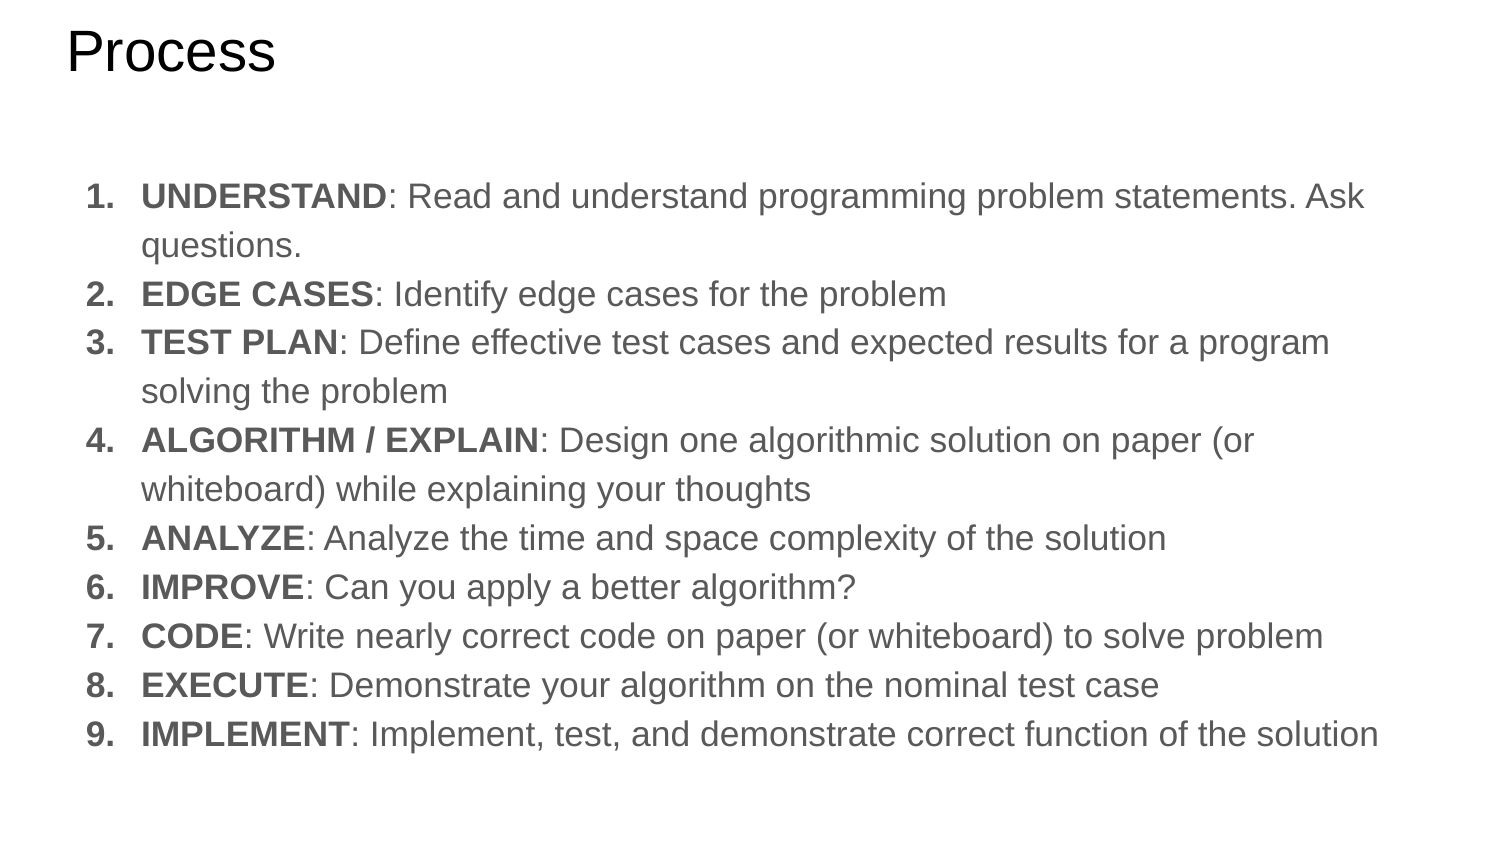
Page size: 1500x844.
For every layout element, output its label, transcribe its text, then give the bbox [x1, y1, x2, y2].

list UNDERSTAND: Read and understand programming problem statements. Ask questions. EDGE CASES: Identify edge cases for the problem TEST PLAN: Define effective test cases and expected results for a program solving the problem ALGORITHM / EXPLAIN: Design one algorithmic solution on paper (or whiteboard) while explaining your thoughts ANALYZE: Analyze the time and space complexity of the solution IMPROVE: Can you apply a better algorithm? CODE: Write nearly correct code on paper (or whiteboard) to solve problem EXECUTE: Demonstrate your algorithm on the nominal test case IMPLEMENT: Implement, test, and demonstrate correct function of the solution [51, 151, 1449, 786]
title Process [51, 0, 1449, 92]
